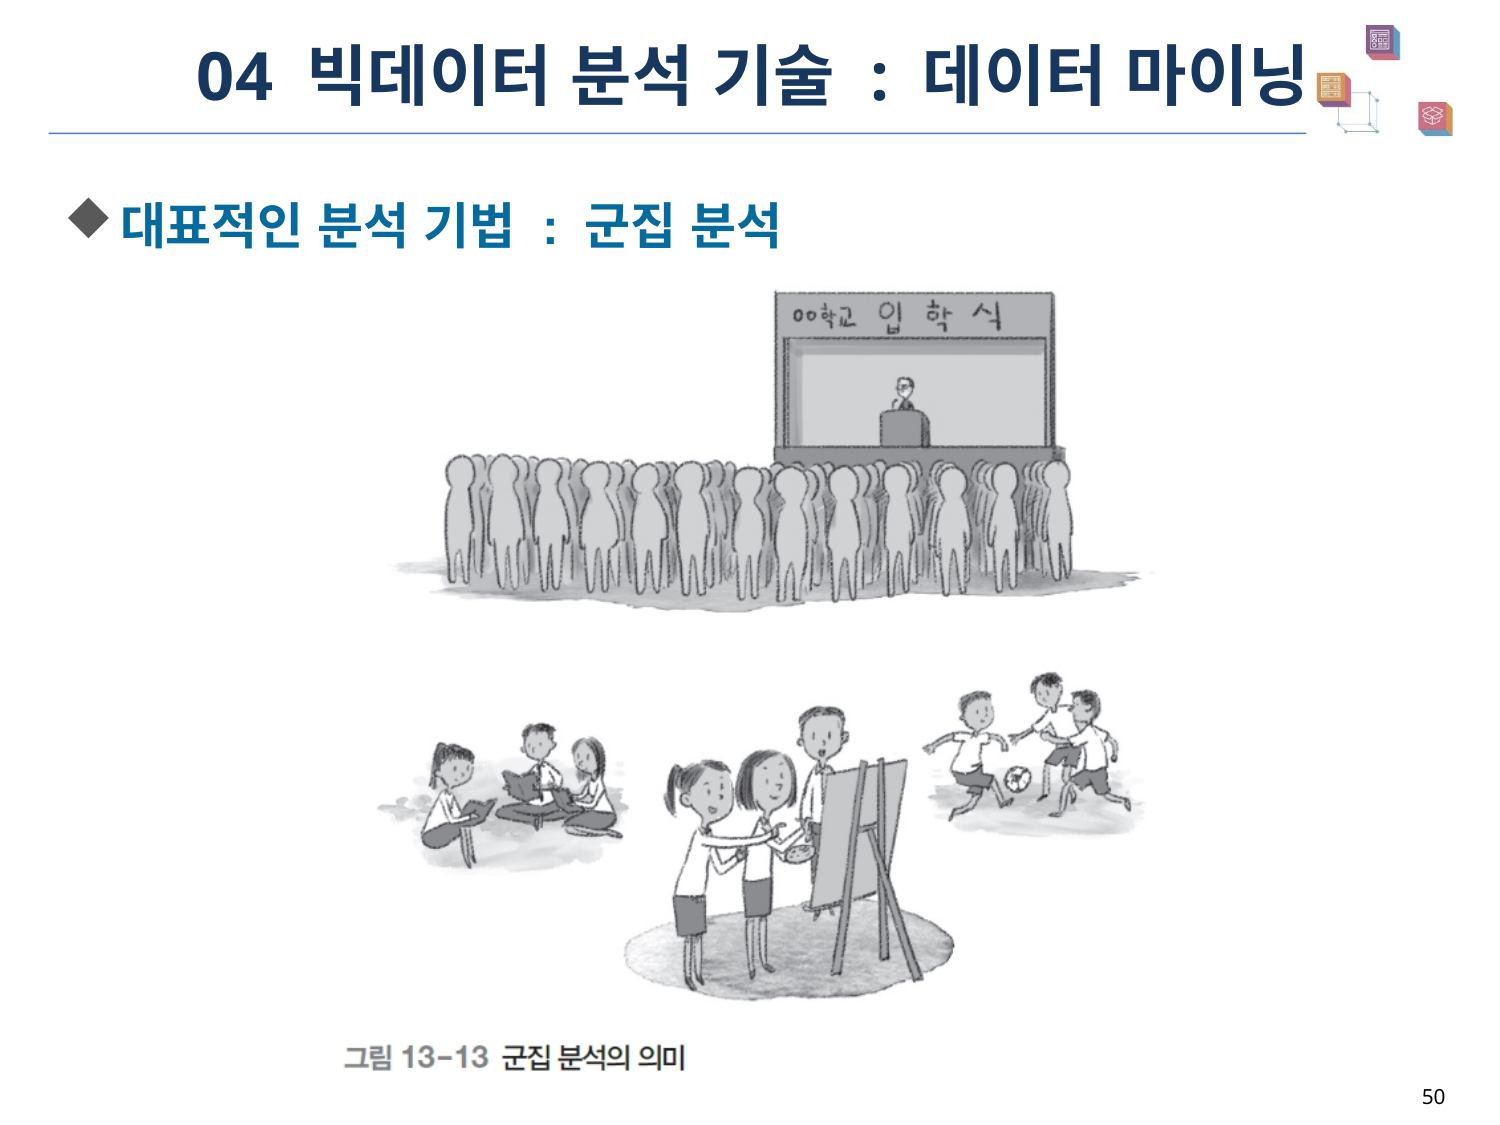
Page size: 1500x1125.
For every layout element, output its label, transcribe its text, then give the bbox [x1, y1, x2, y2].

title 04 빅데이터 분석 기술 : 데이터 마이닝 [48, 25, 1459, 123]
picture [1316, 123, 1453, 138]
picture [336, 282, 1164, 1080]
list 대표적인 분석 기법 : 군집 분석 [48, 187, 1452, 1097]
